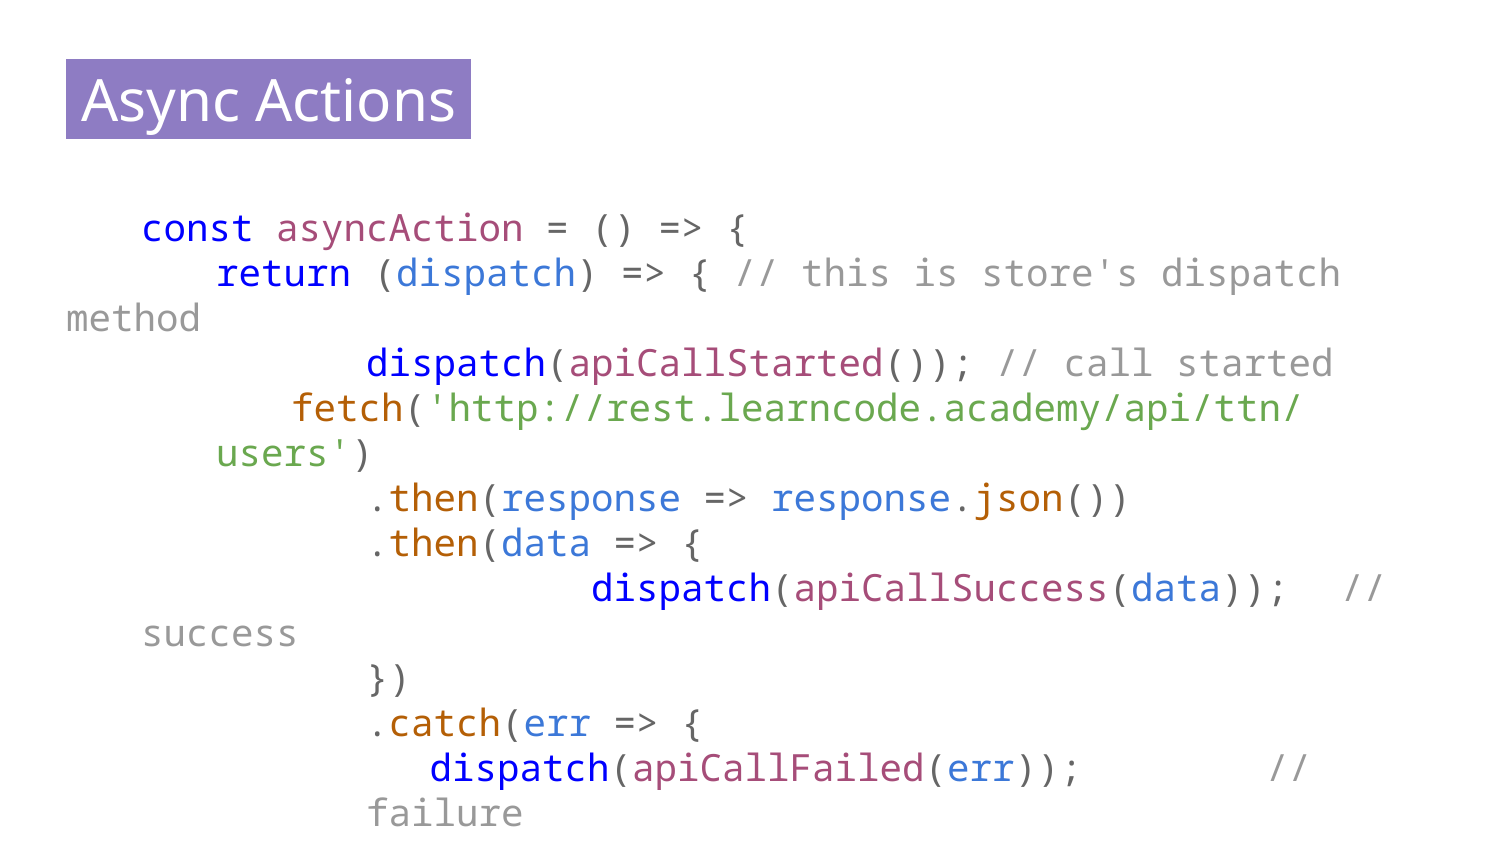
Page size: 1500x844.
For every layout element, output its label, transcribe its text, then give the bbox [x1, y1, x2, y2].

list const asyncAction = () => { return (dispatch) => { // this is store's dispatch method dispatch(apiCallStarted()); // call started fetch('http://rest.learncode.academy/api/ttn/users') .then(response => response.json()) .then(data => { dispatch(apiCallSuccess(data)); // success }) .catch(err => { dispatch(apiCallFailed(err)); // failure }); } }; [51, 189, 1449, 822]
title Async Actions. [51, 48, 1449, 142]
